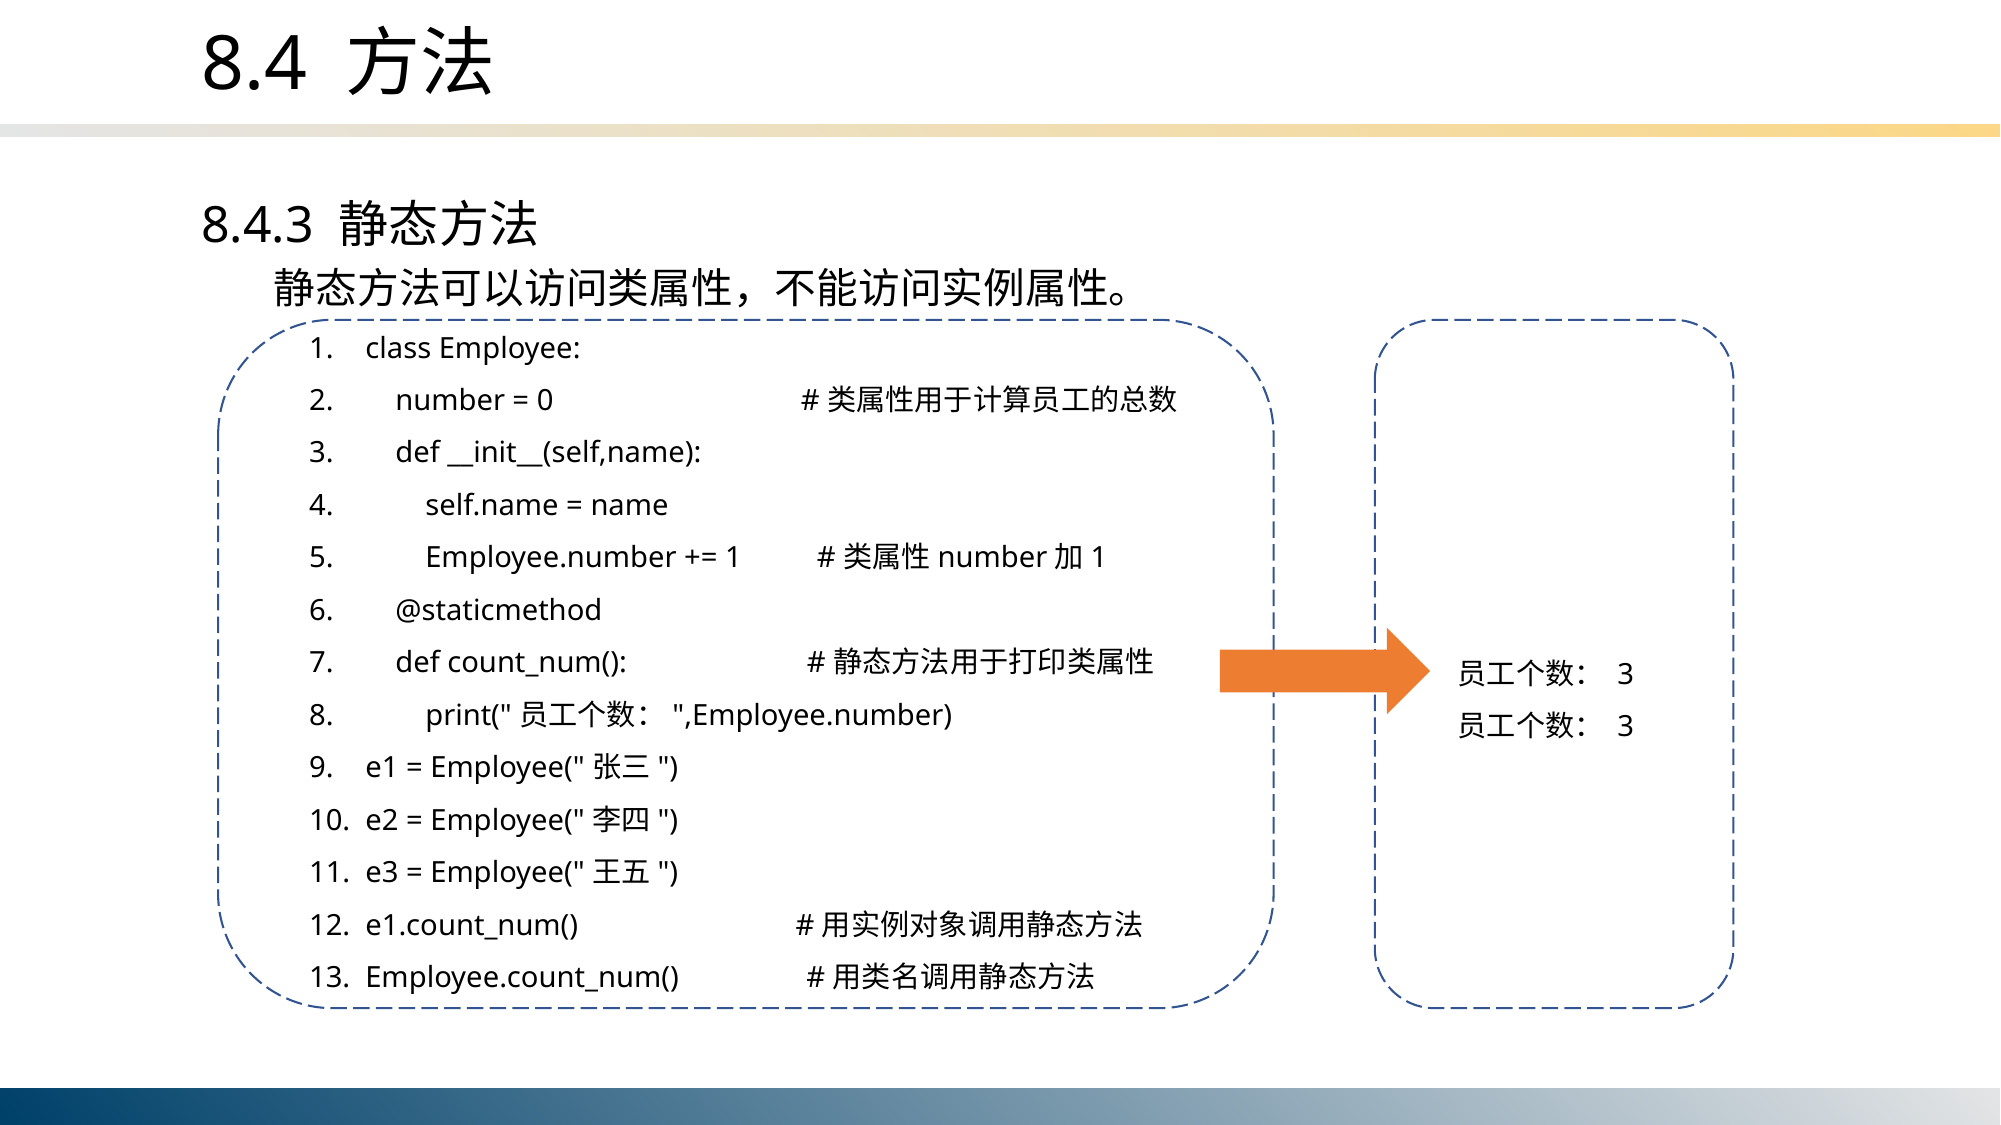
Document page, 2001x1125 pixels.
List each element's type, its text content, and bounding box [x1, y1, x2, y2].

text_box [217, 318, 1275, 1010]
text_box 8.4.3 静态方法 [186, 184, 962, 229]
text_box 8.4 方法 [186, 7, 1106, 113]
text_box [1219, 627, 1431, 715]
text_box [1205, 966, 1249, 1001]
text_box class Employee: number = 0 #类属性用于计算员工的总数 def __init__(self,name): self.name = name Employee.number += 1 #类属性number加1 @staticmethod def count_num(): #静态方法用于打印类属性 print("员工个数：",Employee.number) e1 = Employee("张三") e2 = Employee("李四") e3 = Employee("王五") e1.count_num() #用实例对象调用静态方法 Employee.count_num() #用类名调用静态方法 [294, 304, 1249, 360]
text_box 静态方法可以访问类属性，不能访问实例属性。 [175, 229, 1824, 319]
text_box [1373, 318, 1735, 1010]
